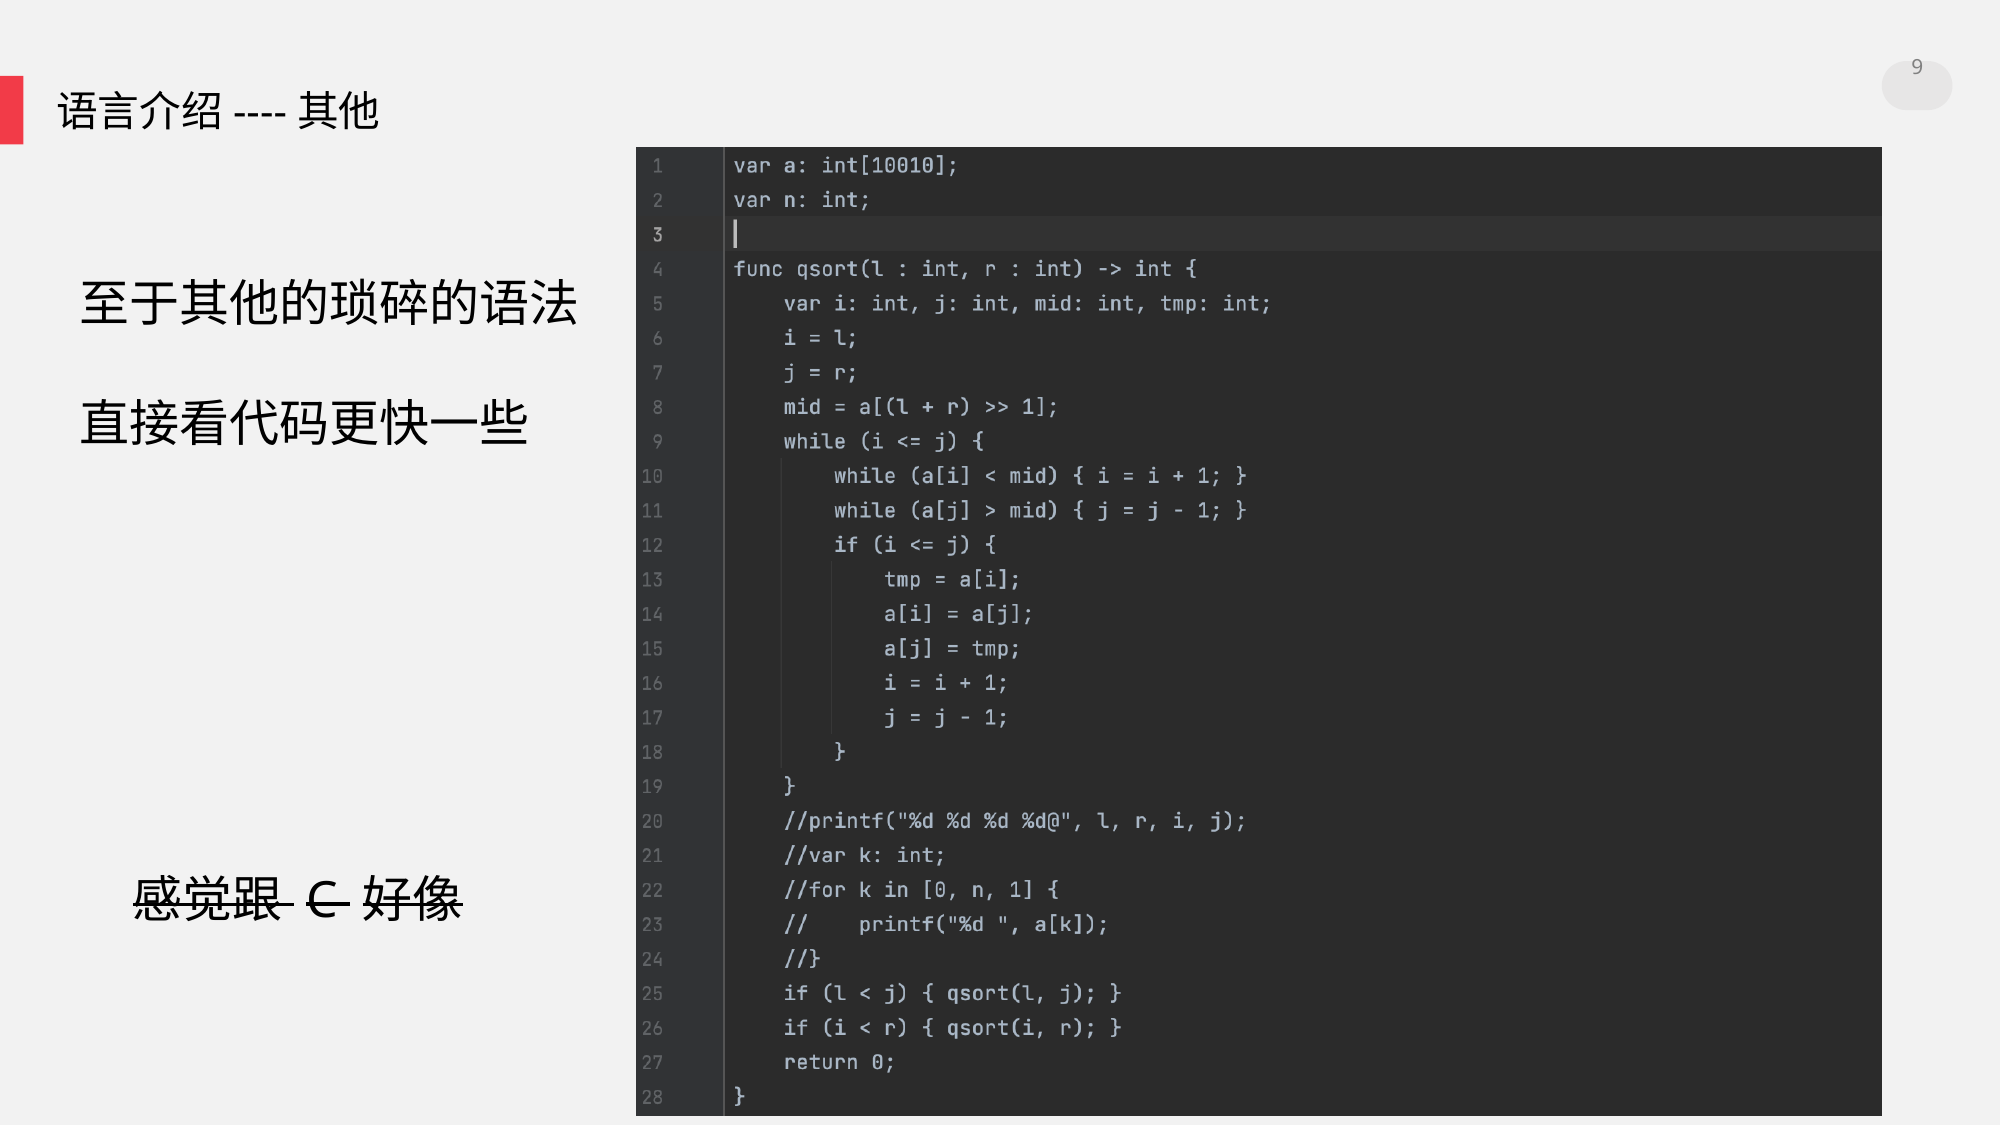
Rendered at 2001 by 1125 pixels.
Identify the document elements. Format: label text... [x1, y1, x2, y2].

slide_number 9 [1881, 53, 1953, 118]
text_box 至于其他的琐碎的语法 直接看代码更快一些 [64, 264, 636, 459]
picture [636, 147, 1882, 1116]
text_box 语言介绍----其他 [41, 82, 668, 152]
text_box 感觉跟 C 好像 [118, 860, 636, 936]
